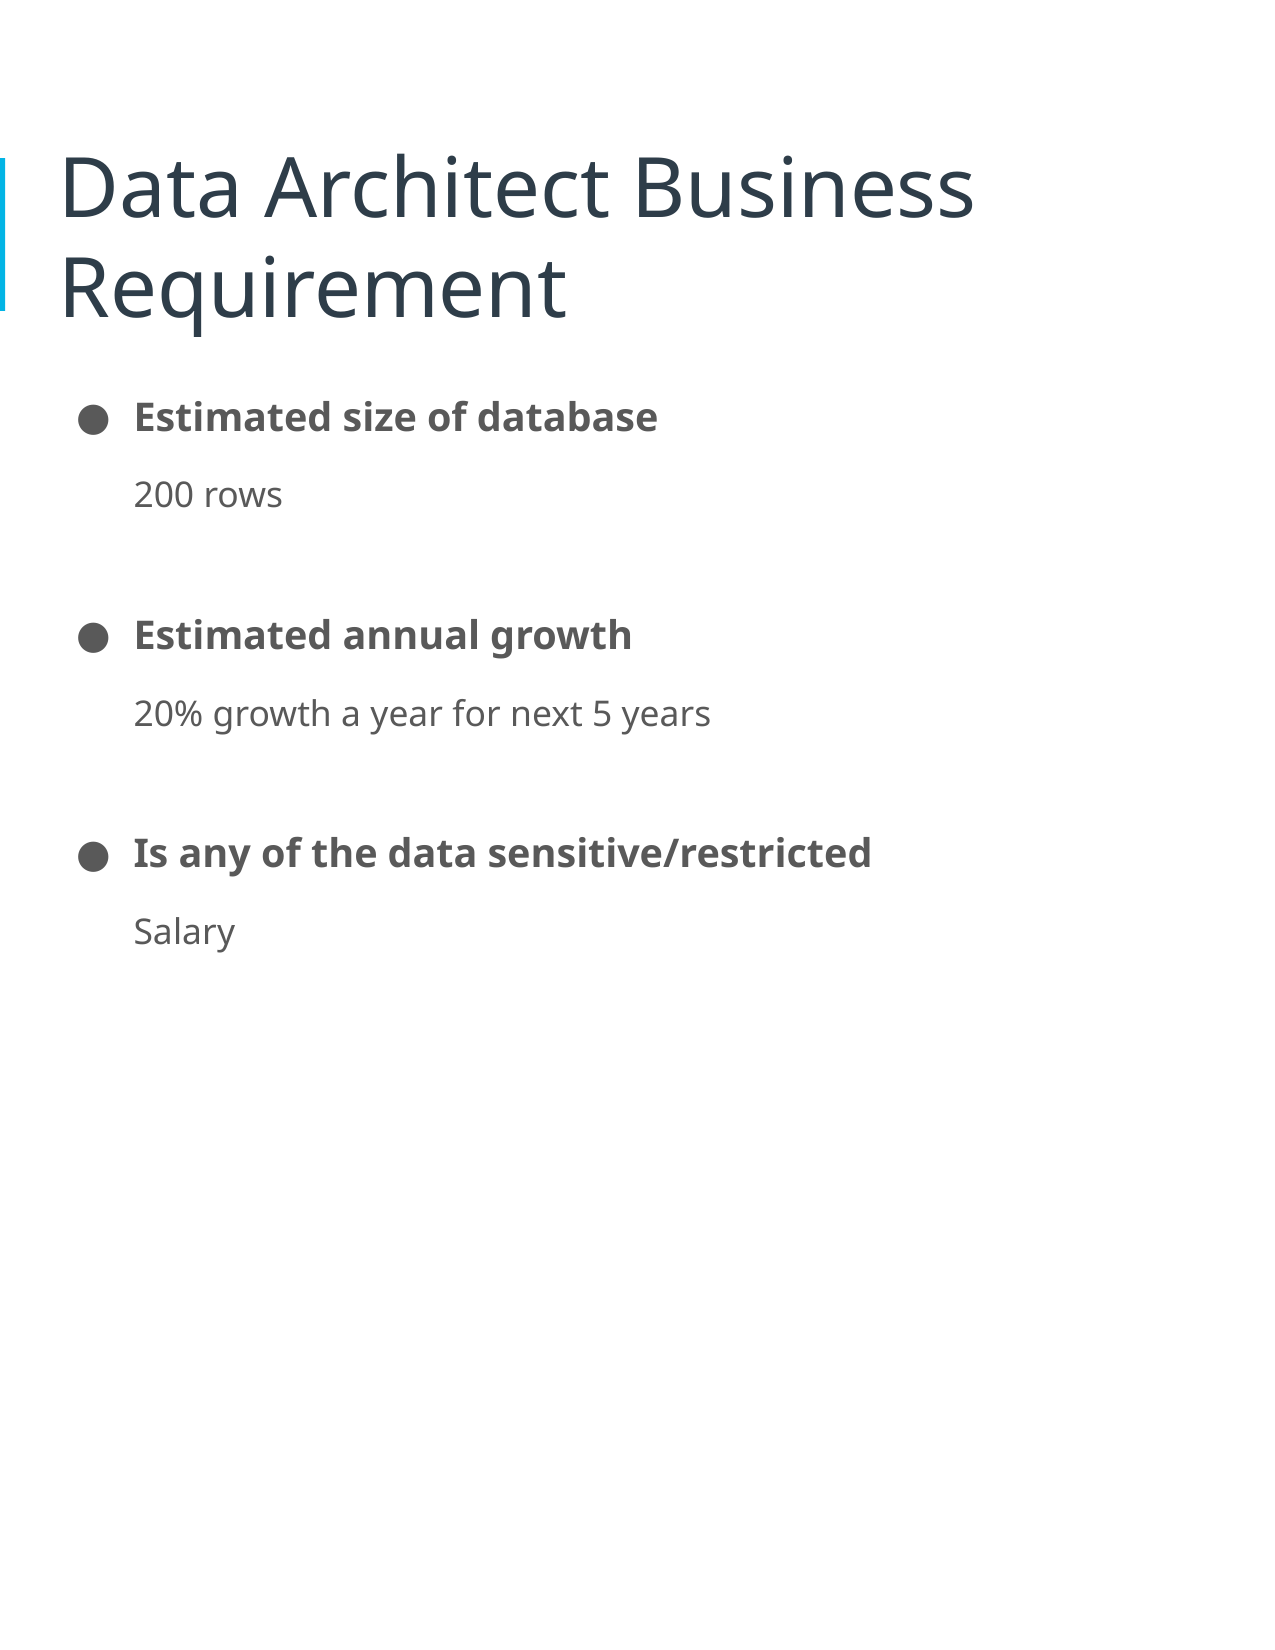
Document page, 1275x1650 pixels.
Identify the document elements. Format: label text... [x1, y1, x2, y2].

list Estimated size of database 200 rows Estimated annual growth 20% growth a year for next 5 years Is any of the data sensitive/restricted Salary [43, 369, 1232, 1639]
title Data Architect Business Requirement [43, 142, 1232, 327]
